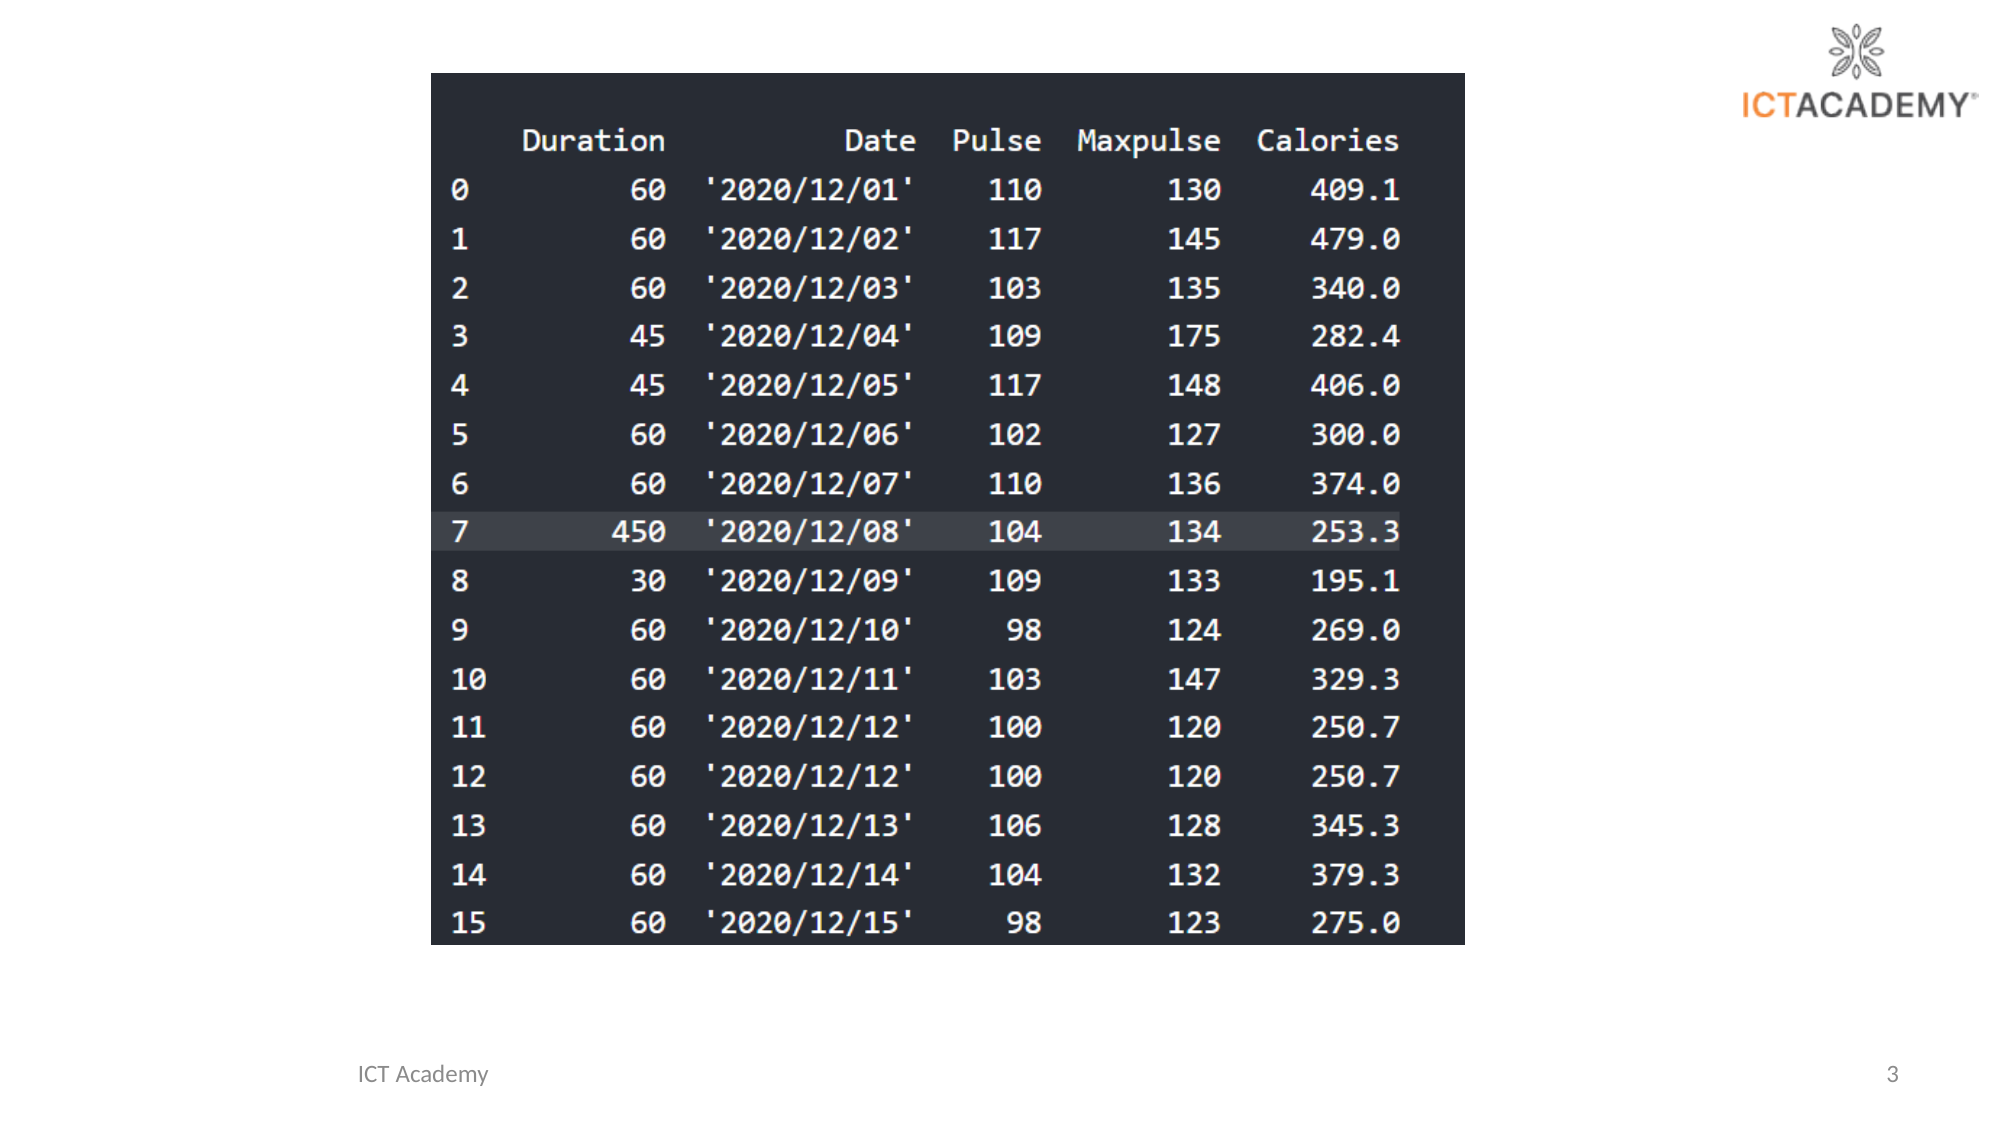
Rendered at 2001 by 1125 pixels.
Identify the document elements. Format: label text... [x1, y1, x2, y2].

footer ICT Academy [85, 1042, 761, 1103]
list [431, 73, 1465, 945]
picture [1743, 22, 1979, 120]
slide_number 3 [1464, 1042, 1915, 1103]
